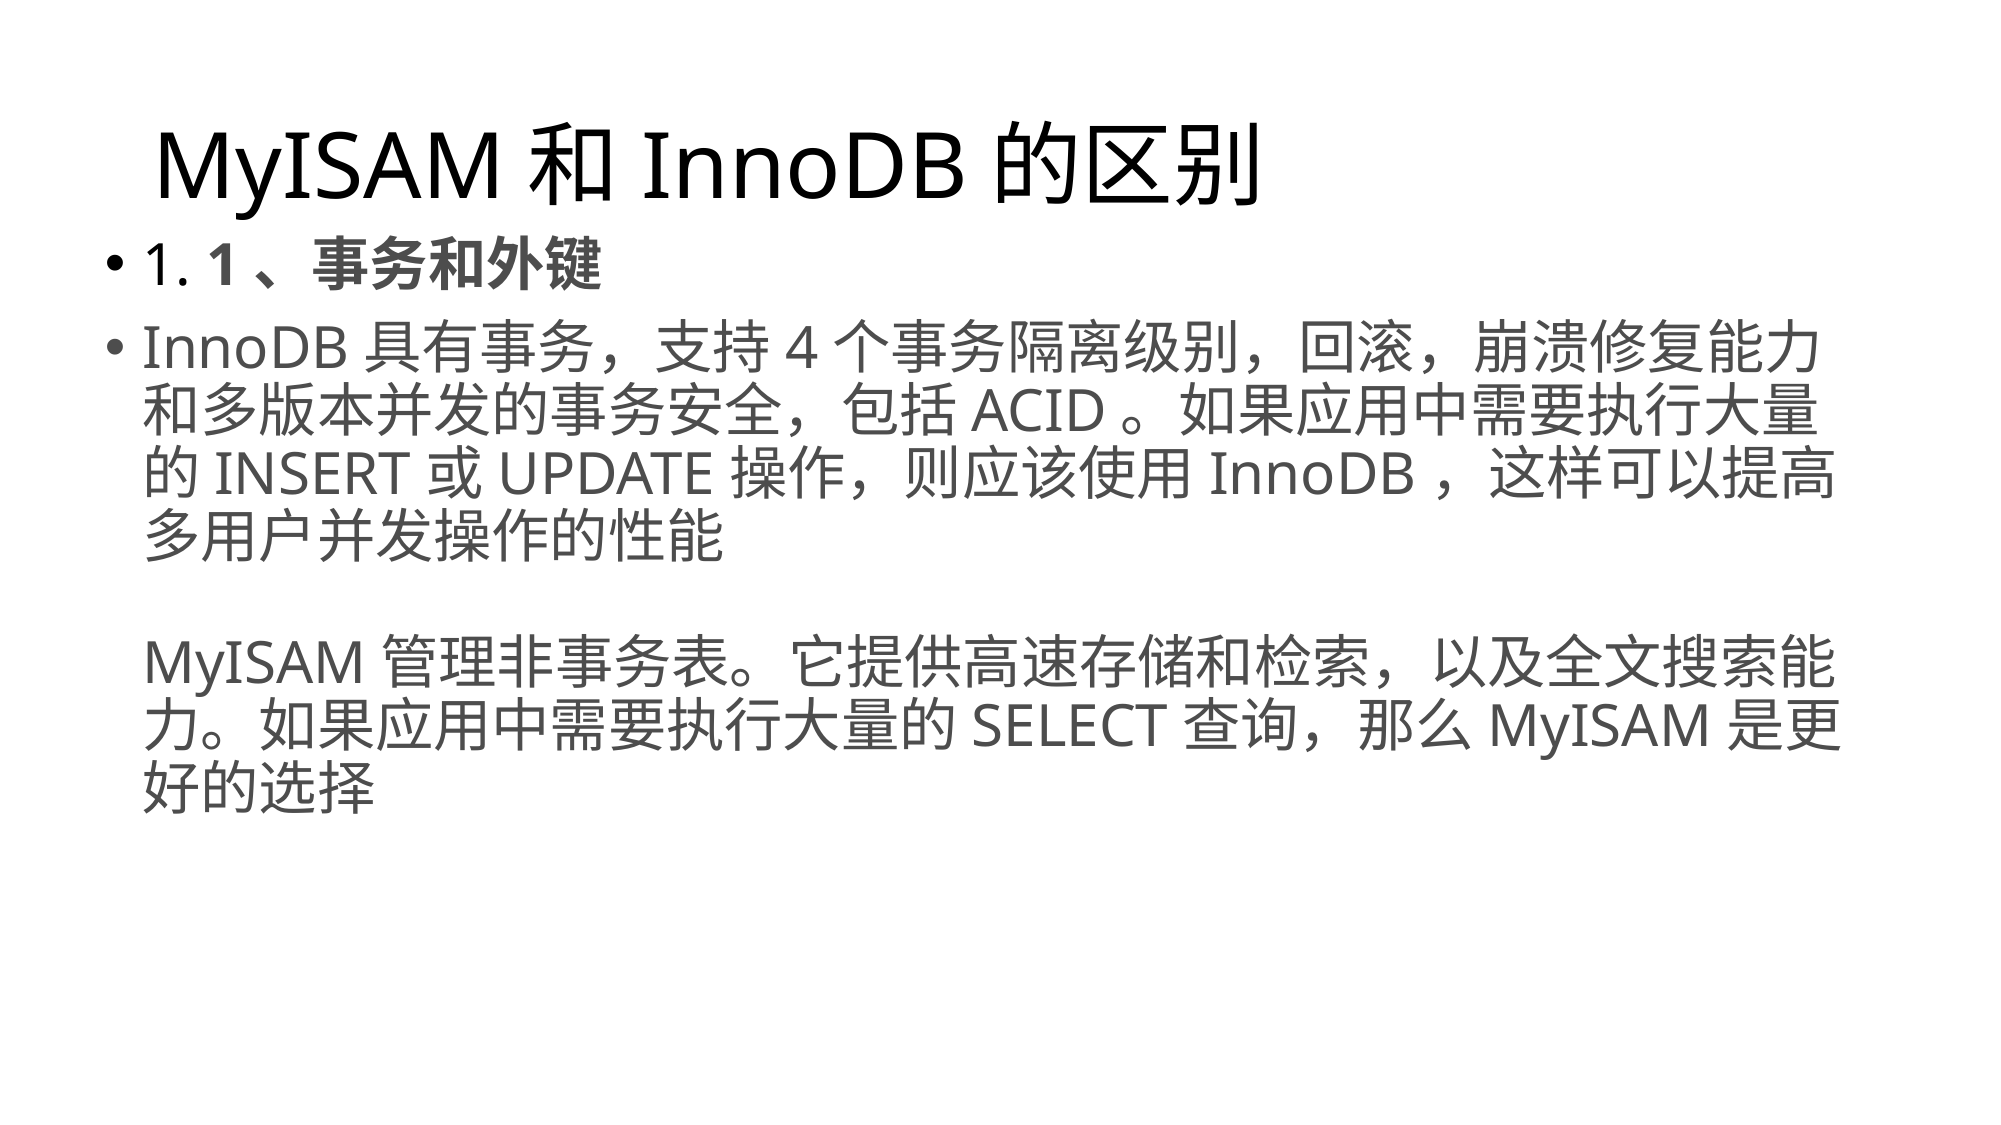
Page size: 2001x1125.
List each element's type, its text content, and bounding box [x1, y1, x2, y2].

list 1. 1、事务和外键 InnoDB具有事务，支持4个事务隔离级别，回滚，崩溃修复能力和多版本并发的事务安全，包括ACID。如果应用中需要执行大量的INSERT或UPDATE操作，则应该使用InnoDB，这样可以提高多用户并发操作的性能 MyISAM管理非事务表。它提供高速存储和检索，以及全文搜索能力。如果应用中需要执行大量的SELECT查询，那么MyISAM是更好的选择 [89, 227, 1863, 1008]
title MyISAM和InnoDB的区别 [137, 59, 1863, 227]
